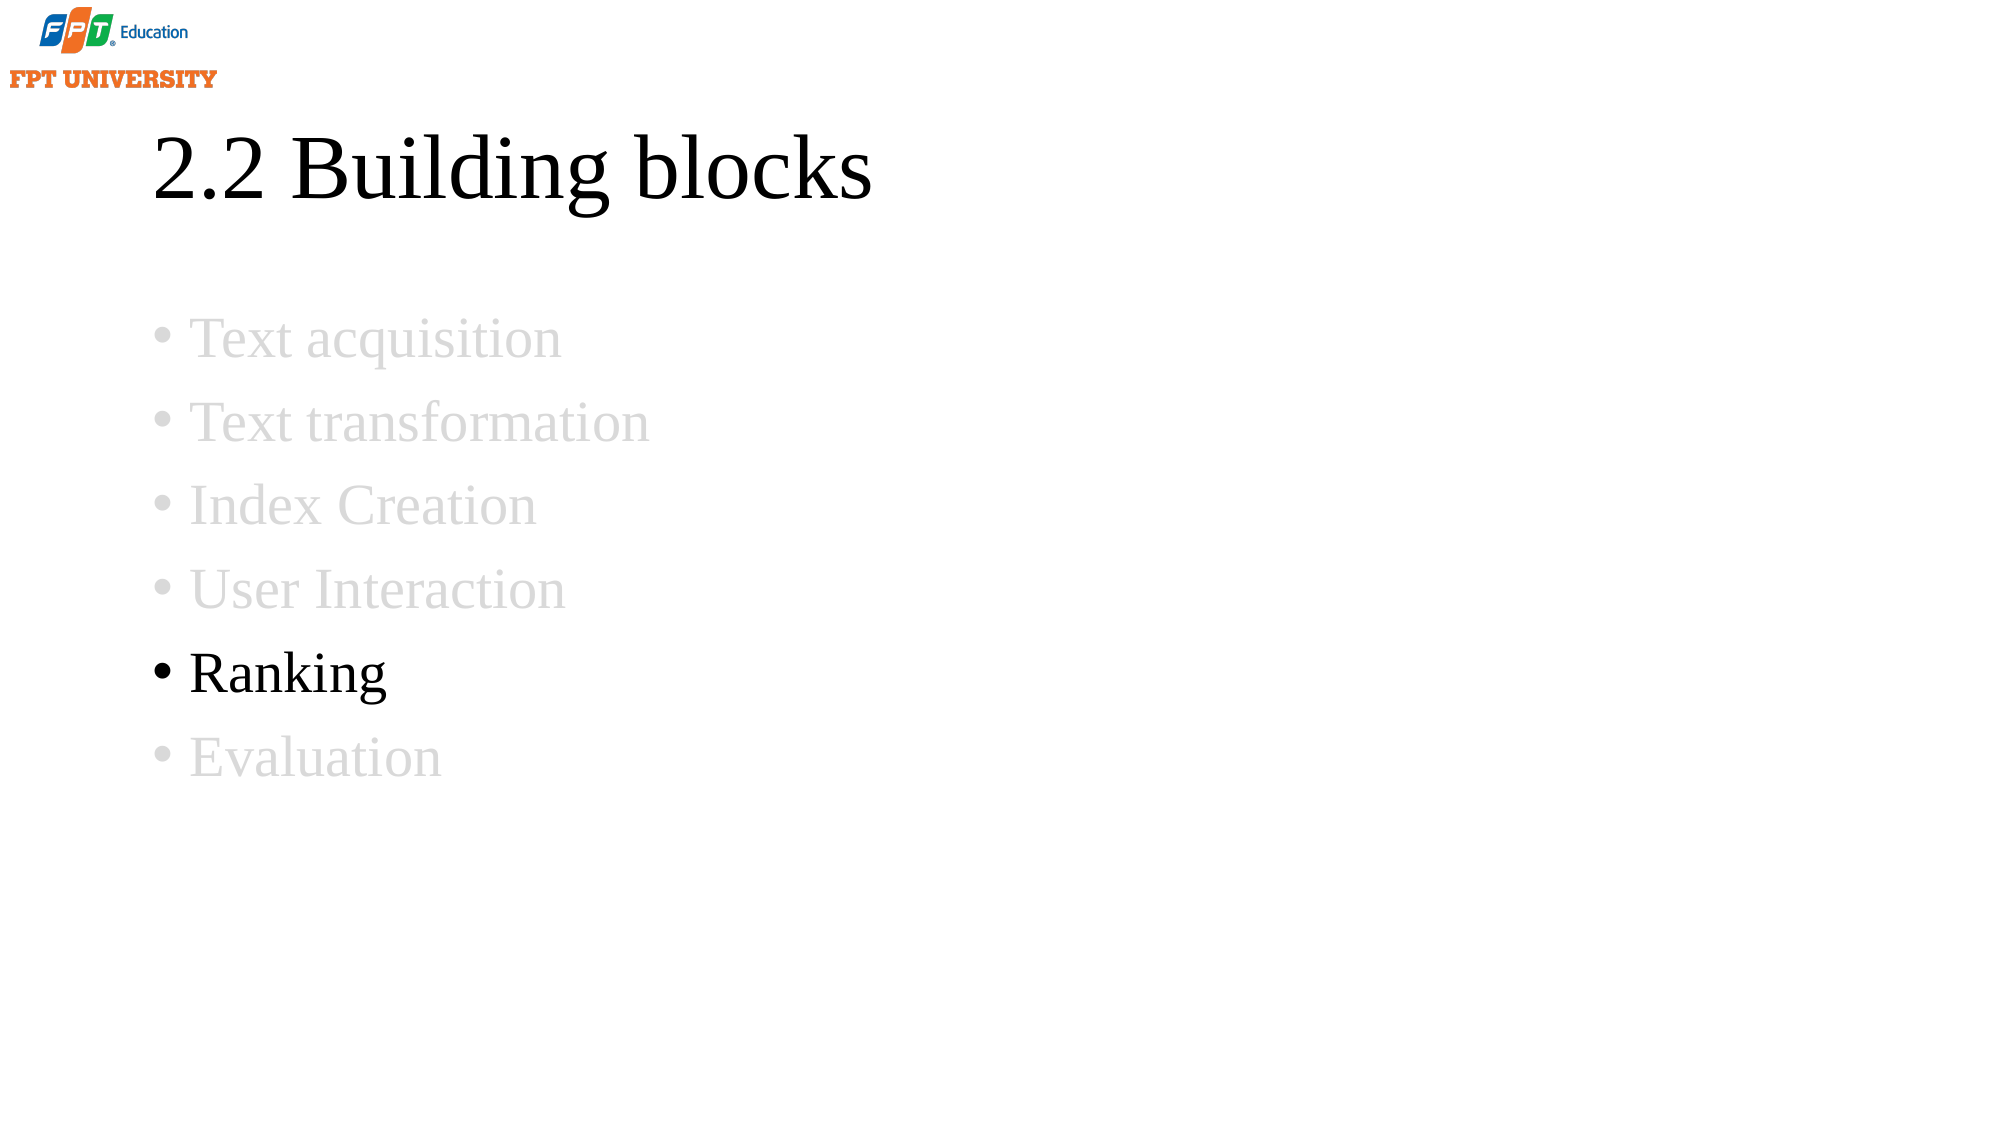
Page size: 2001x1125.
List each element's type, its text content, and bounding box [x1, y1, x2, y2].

title 2.2 Building blocks [137, 59, 1863, 278]
list Text acquisition Text transformation Index Creation User Interaction Ranking Evaluation [137, 299, 1863, 1014]
picture [10, 7, 217, 88]
